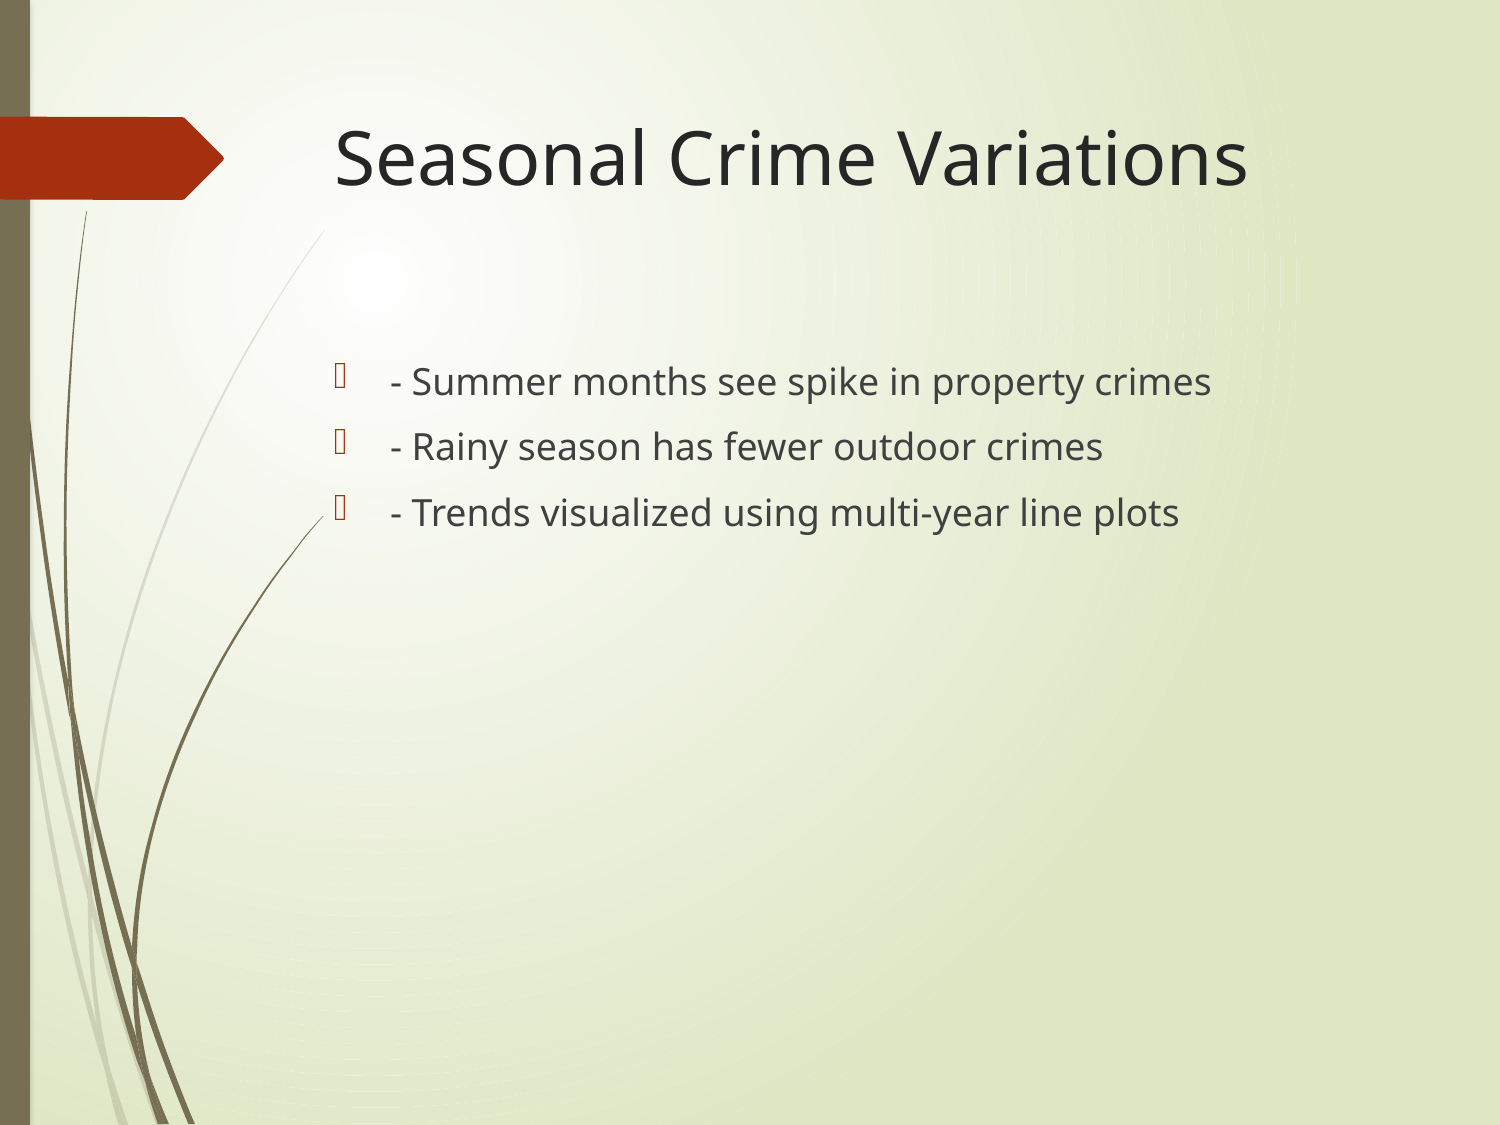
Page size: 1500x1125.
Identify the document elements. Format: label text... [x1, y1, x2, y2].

list - Summer months see spike in property crimes - Rainy season has fewer outdoor crimes - Trends visualized using multi-year line plots [318, 350, 1400, 970]
title Seasonal Crime Variations [319, 102, 1400, 313]
